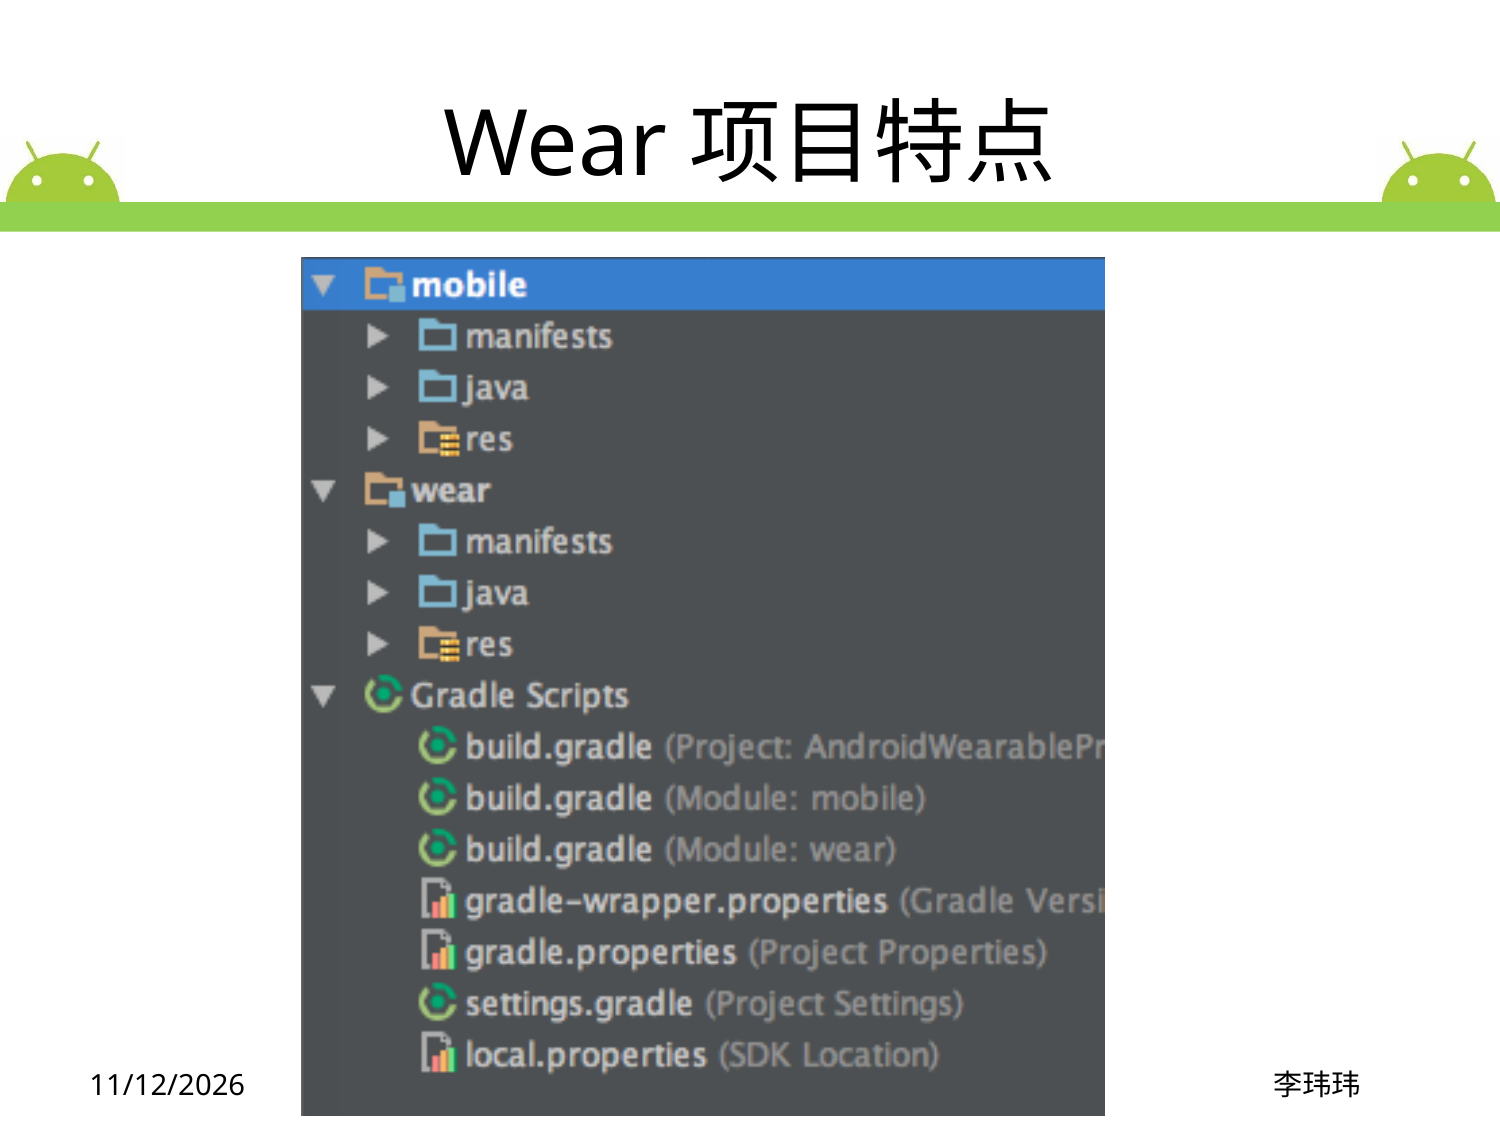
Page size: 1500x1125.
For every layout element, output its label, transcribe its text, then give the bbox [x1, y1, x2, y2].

picture [300, 257, 1105, 1116]
title Wear项目特点 [75, 45, 1425, 233]
picture [1425, 137, 1500, 202]
picture [0, 137, 75, 202]
